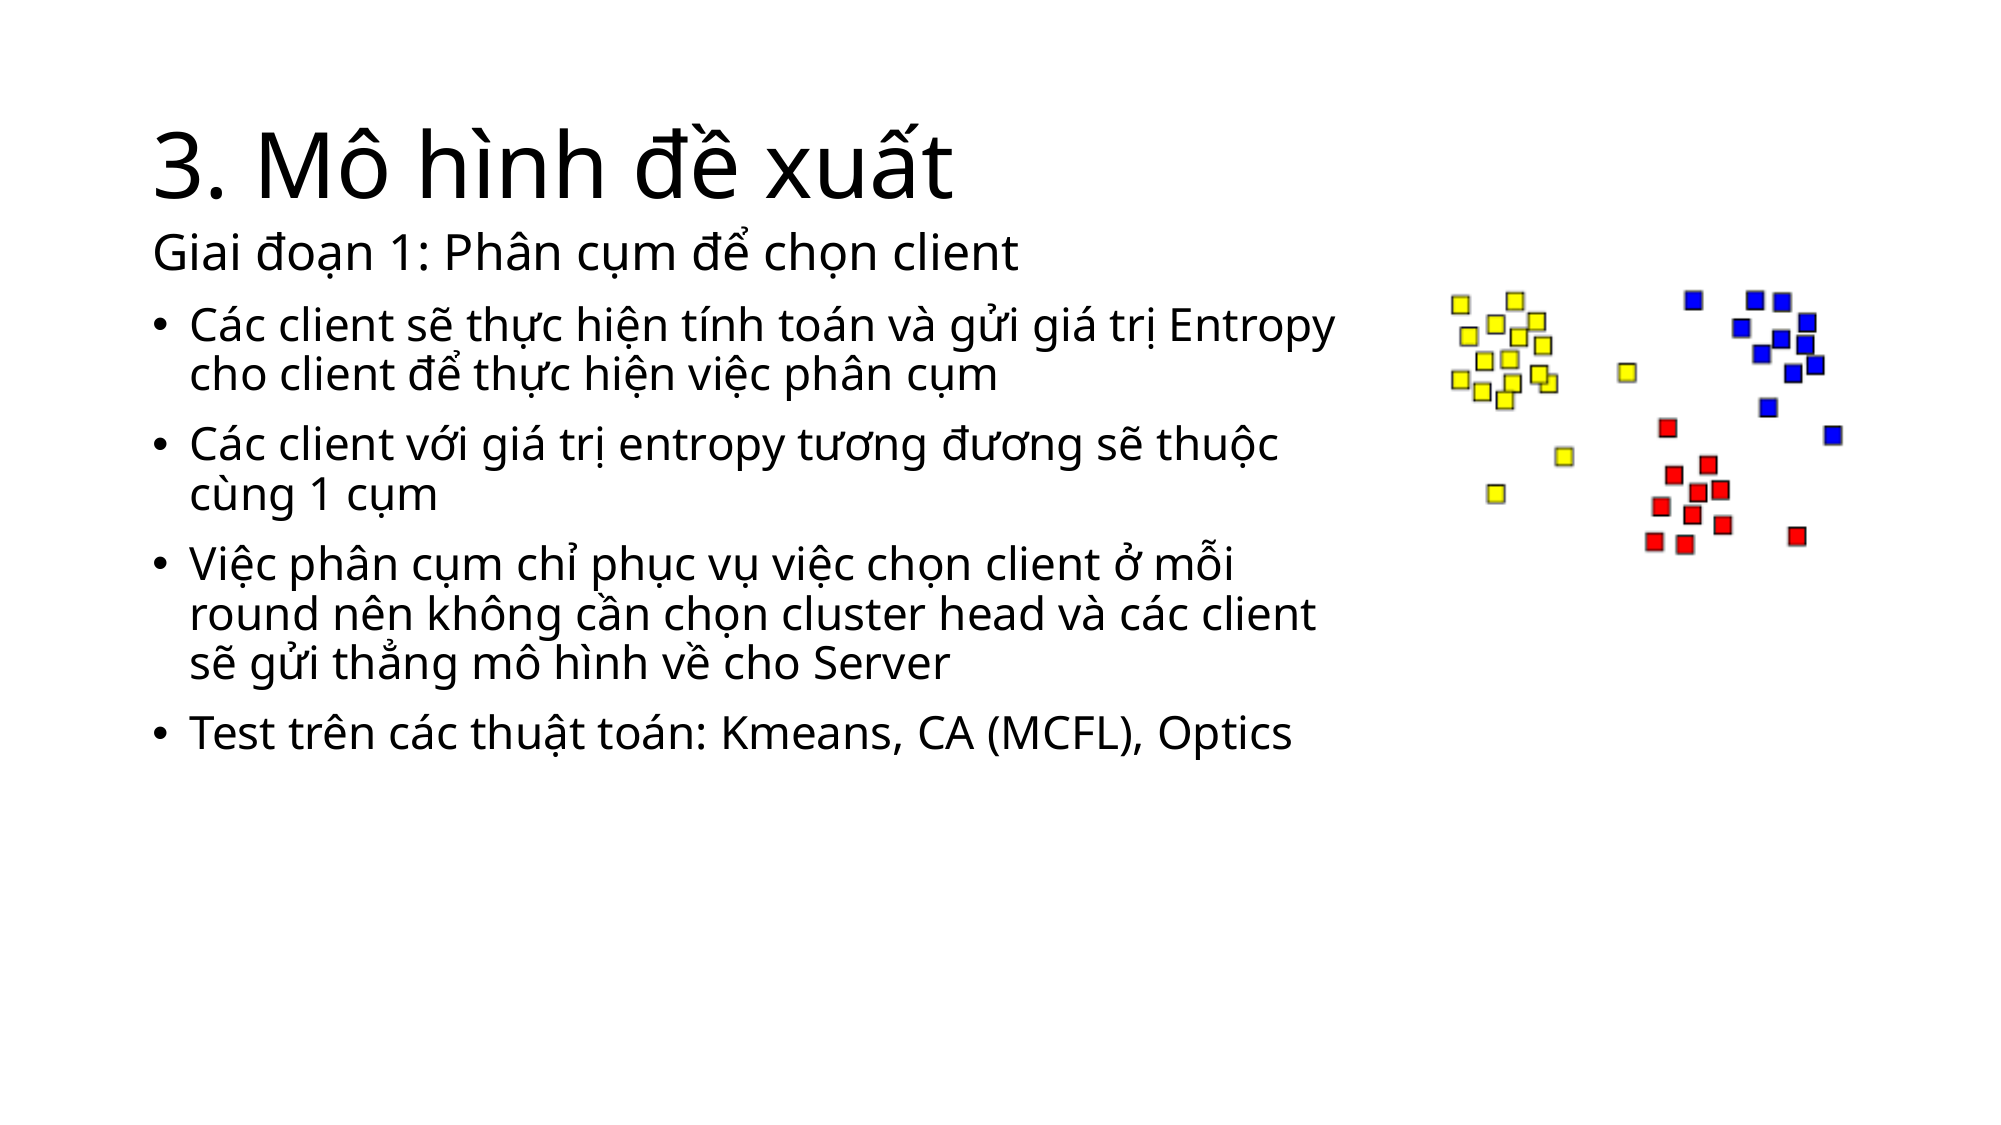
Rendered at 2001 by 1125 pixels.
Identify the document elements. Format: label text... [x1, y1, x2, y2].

picture [1369, 232, 1924, 604]
list Giai đoạn 1: Phân cụm để chọn client Các client sẽ thực hiện tính toán và gửi giá trị Entropy cho client để thực hiện việc phân cụm Các client với giá trị entropy tương đương sẽ thuộc cùng 1 cụm Việc phân cụm chỉ phục vụ việc chọn client ở mỗi round nên không cần chọn cluster head và các client sẽ gửi thẳng mô hình về cho Server Test trên các thuật toán: Kmeans, CA (MCFL), Optics [137, 219, 1370, 1026]
title 3. Mô hình đề xuất [137, 59, 1863, 232]
